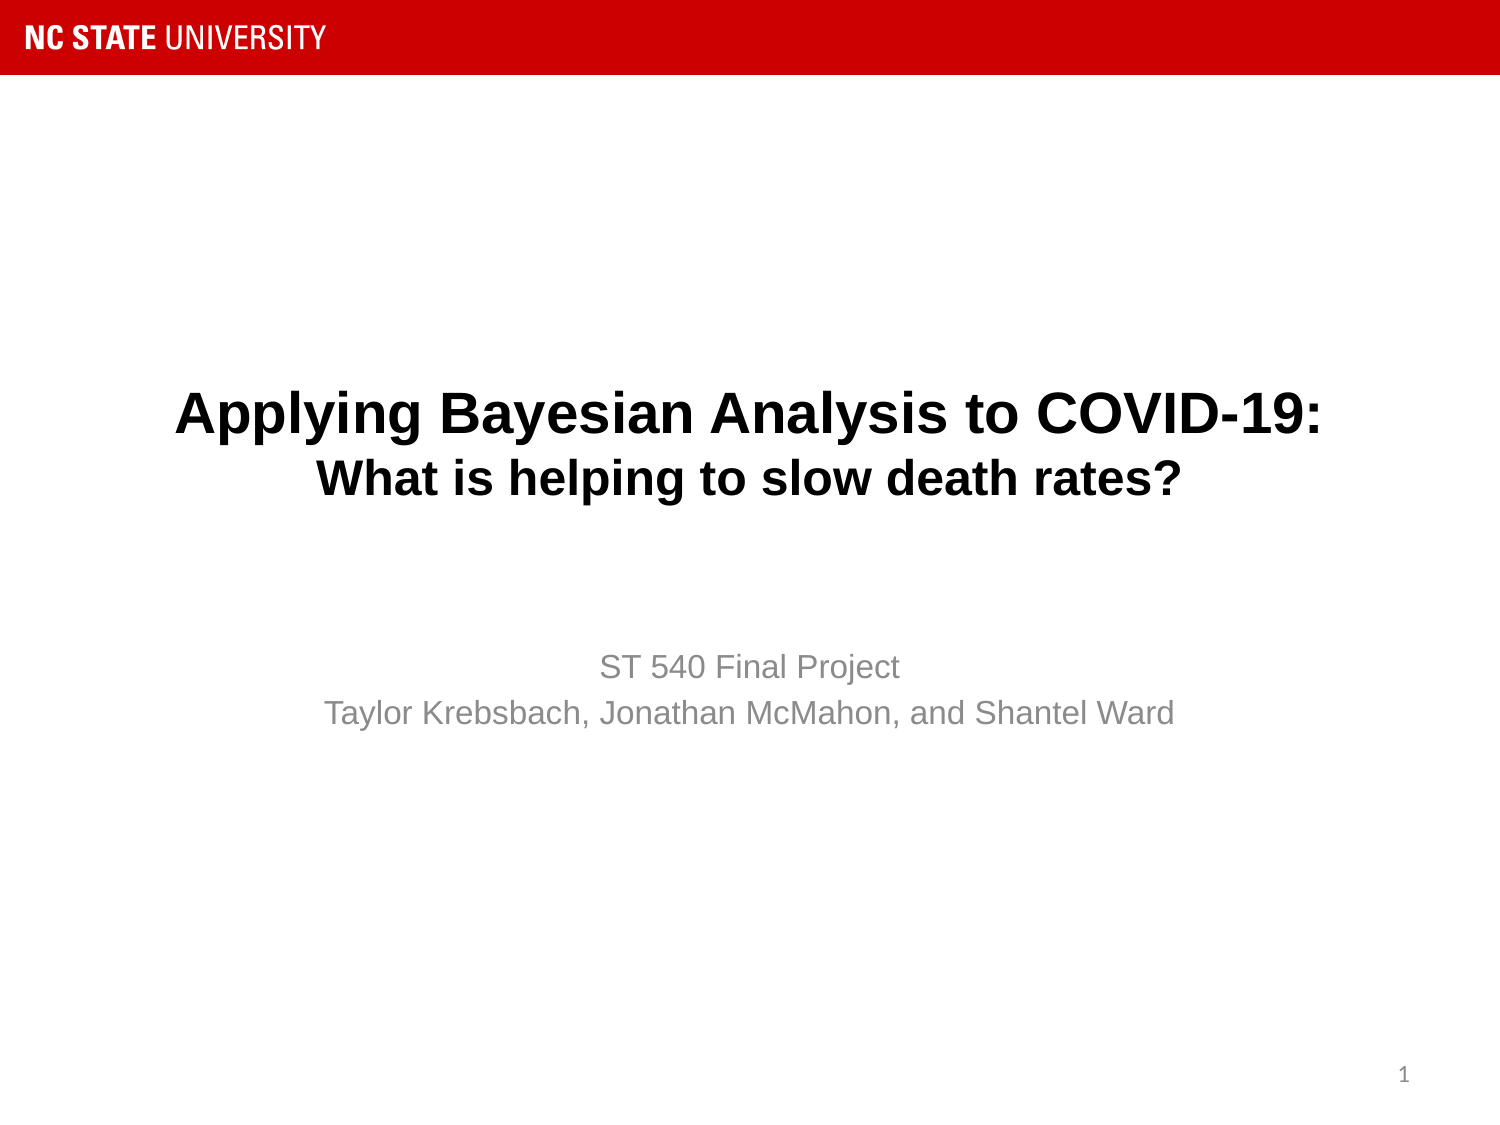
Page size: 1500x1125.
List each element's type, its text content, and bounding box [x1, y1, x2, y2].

title Applying Bayesian Analysis to COVID-19: What is helping to slow death rates? [112, 349, 1388, 591]
subtitle ST 540 Final Project Taylor Krebsbach, Jonathan McMahon, and Shantel Ward [225, 637, 1275, 925]
picture [0, 0, 1500, 75]
slide_number 1 [1074, 1042, 1425, 1103]
